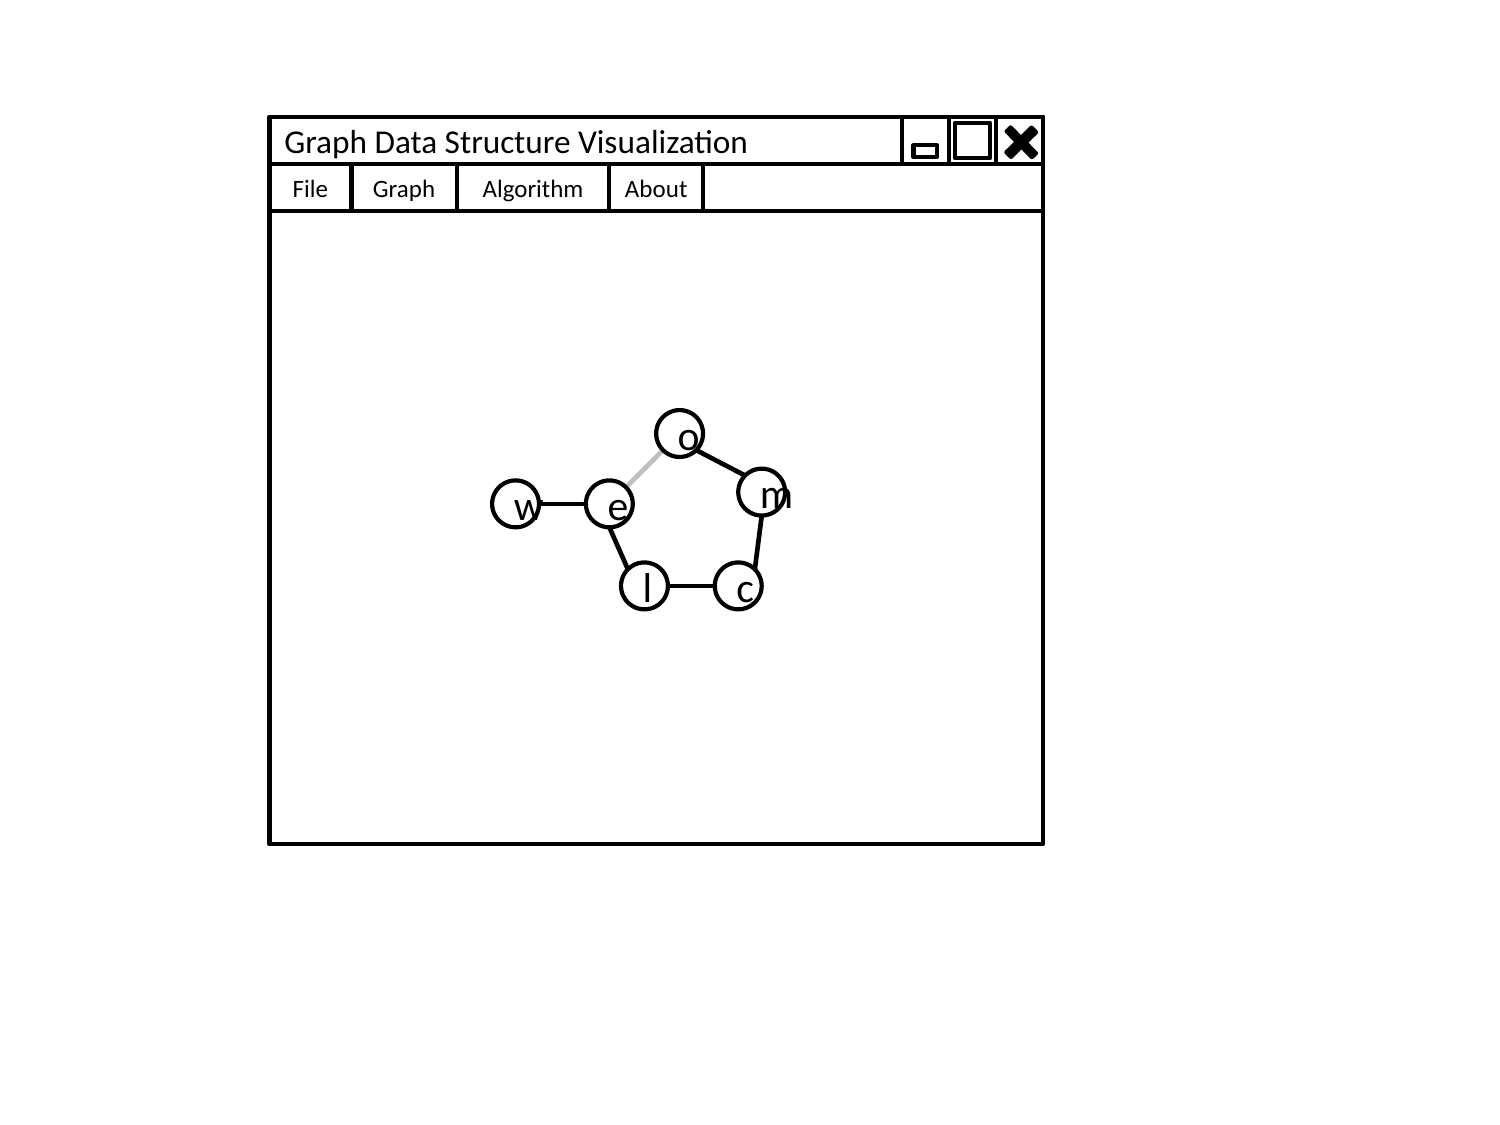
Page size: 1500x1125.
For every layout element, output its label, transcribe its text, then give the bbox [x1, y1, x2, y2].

text_box w [490, 478, 541, 530]
text_box m [736, 466, 788, 518]
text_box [625, 449, 664, 488]
text_box Algorithm [459, 162, 611, 213]
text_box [707, 438, 734, 488]
text_box About [611, 162, 705, 213]
text_box e [583, 478, 635, 530]
text_box [957, 125, 988, 156]
text_box Graph [349, 162, 459, 213]
text_box File [267, 166, 349, 213]
text_box l [618, 560, 670, 612]
text_box [947, 115, 998, 166]
text_box [705, 166, 1045, 209]
text_box [911, 143, 939, 159]
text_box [731, 538, 786, 547]
text_box [267, 209, 1045, 846]
text_box [998, 115, 1045, 166]
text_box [597, 538, 640, 558]
text_box [1004, 125, 1039, 160]
text_box [900, 115, 947, 166]
text_box c [712, 560, 764, 612]
text_box Graph Data Structure Visualization [267, 115, 900, 166]
text_box o [654, 407, 706, 460]
